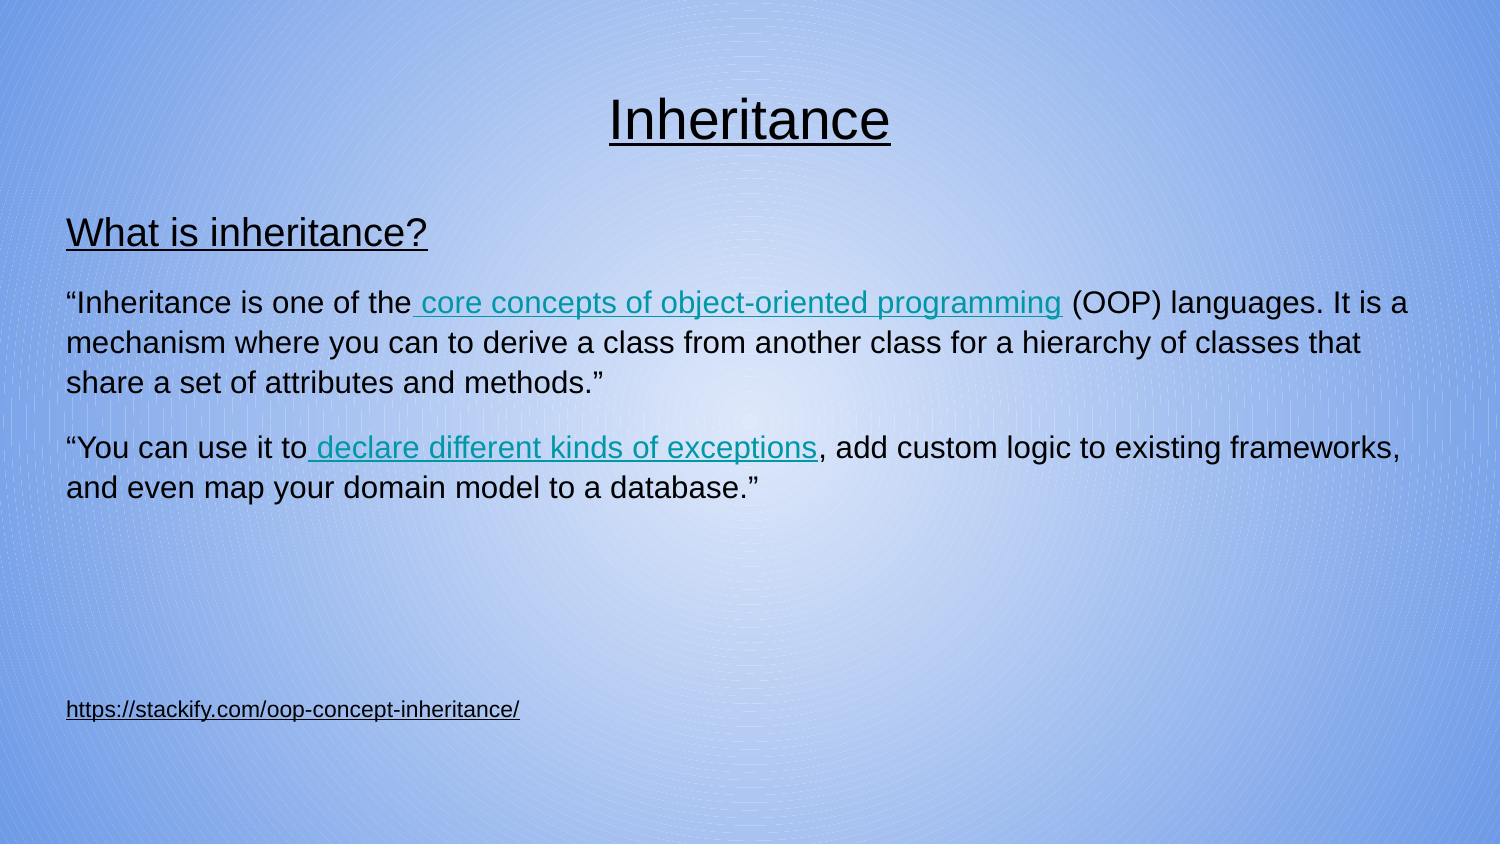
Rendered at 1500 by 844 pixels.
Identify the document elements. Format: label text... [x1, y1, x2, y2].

list What is inheritance? “Inheritance is one of the core concepts of object-oriented programming (OOP) languages. It is a mechanism where you can to derive a class from another class for a hierarchy of classes that share a set of attributes and methods.” “You can use it to declare different kinds of exceptions, add custom logic to existing frameworks, and even map your domain model to a database.” https://stackify.com/oop-concept-inheritance/ [51, 189, 1449, 750]
title Inheritance [51, 72, 1449, 167]
